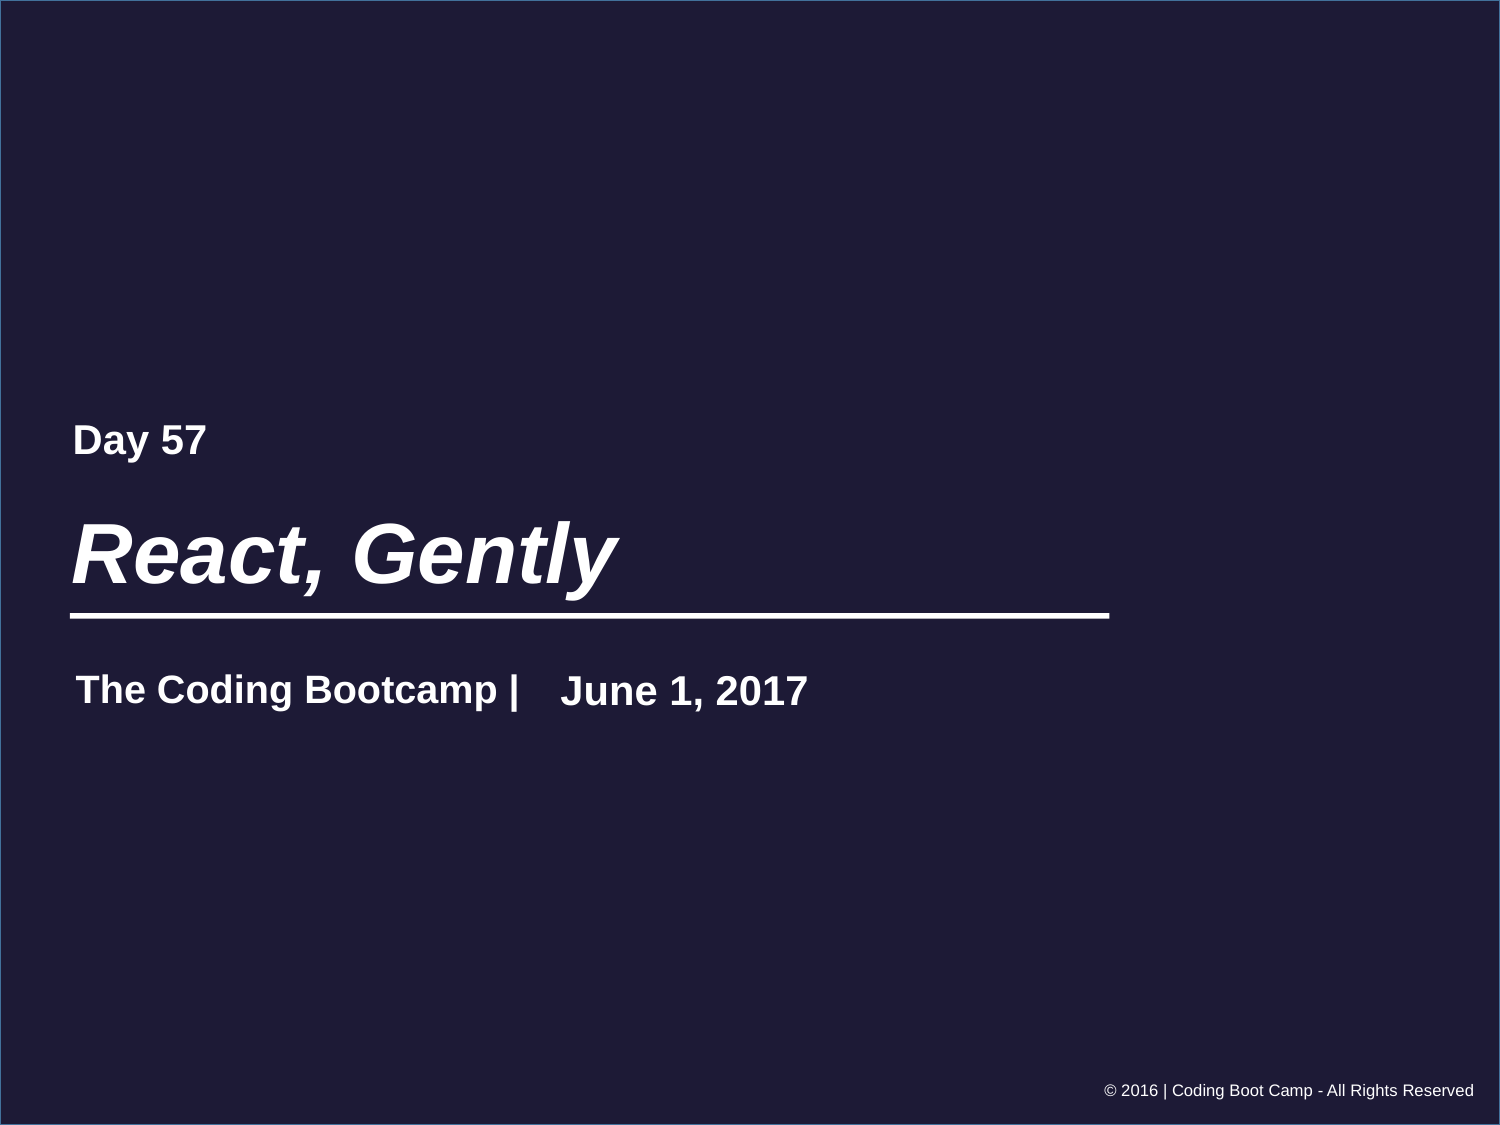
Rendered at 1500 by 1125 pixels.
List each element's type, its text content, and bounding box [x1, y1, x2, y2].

list Day 57 [64, 410, 509, 474]
title React, Gently [63, 483, 1415, 628]
list June 1, 2017 [552, 661, 926, 725]
